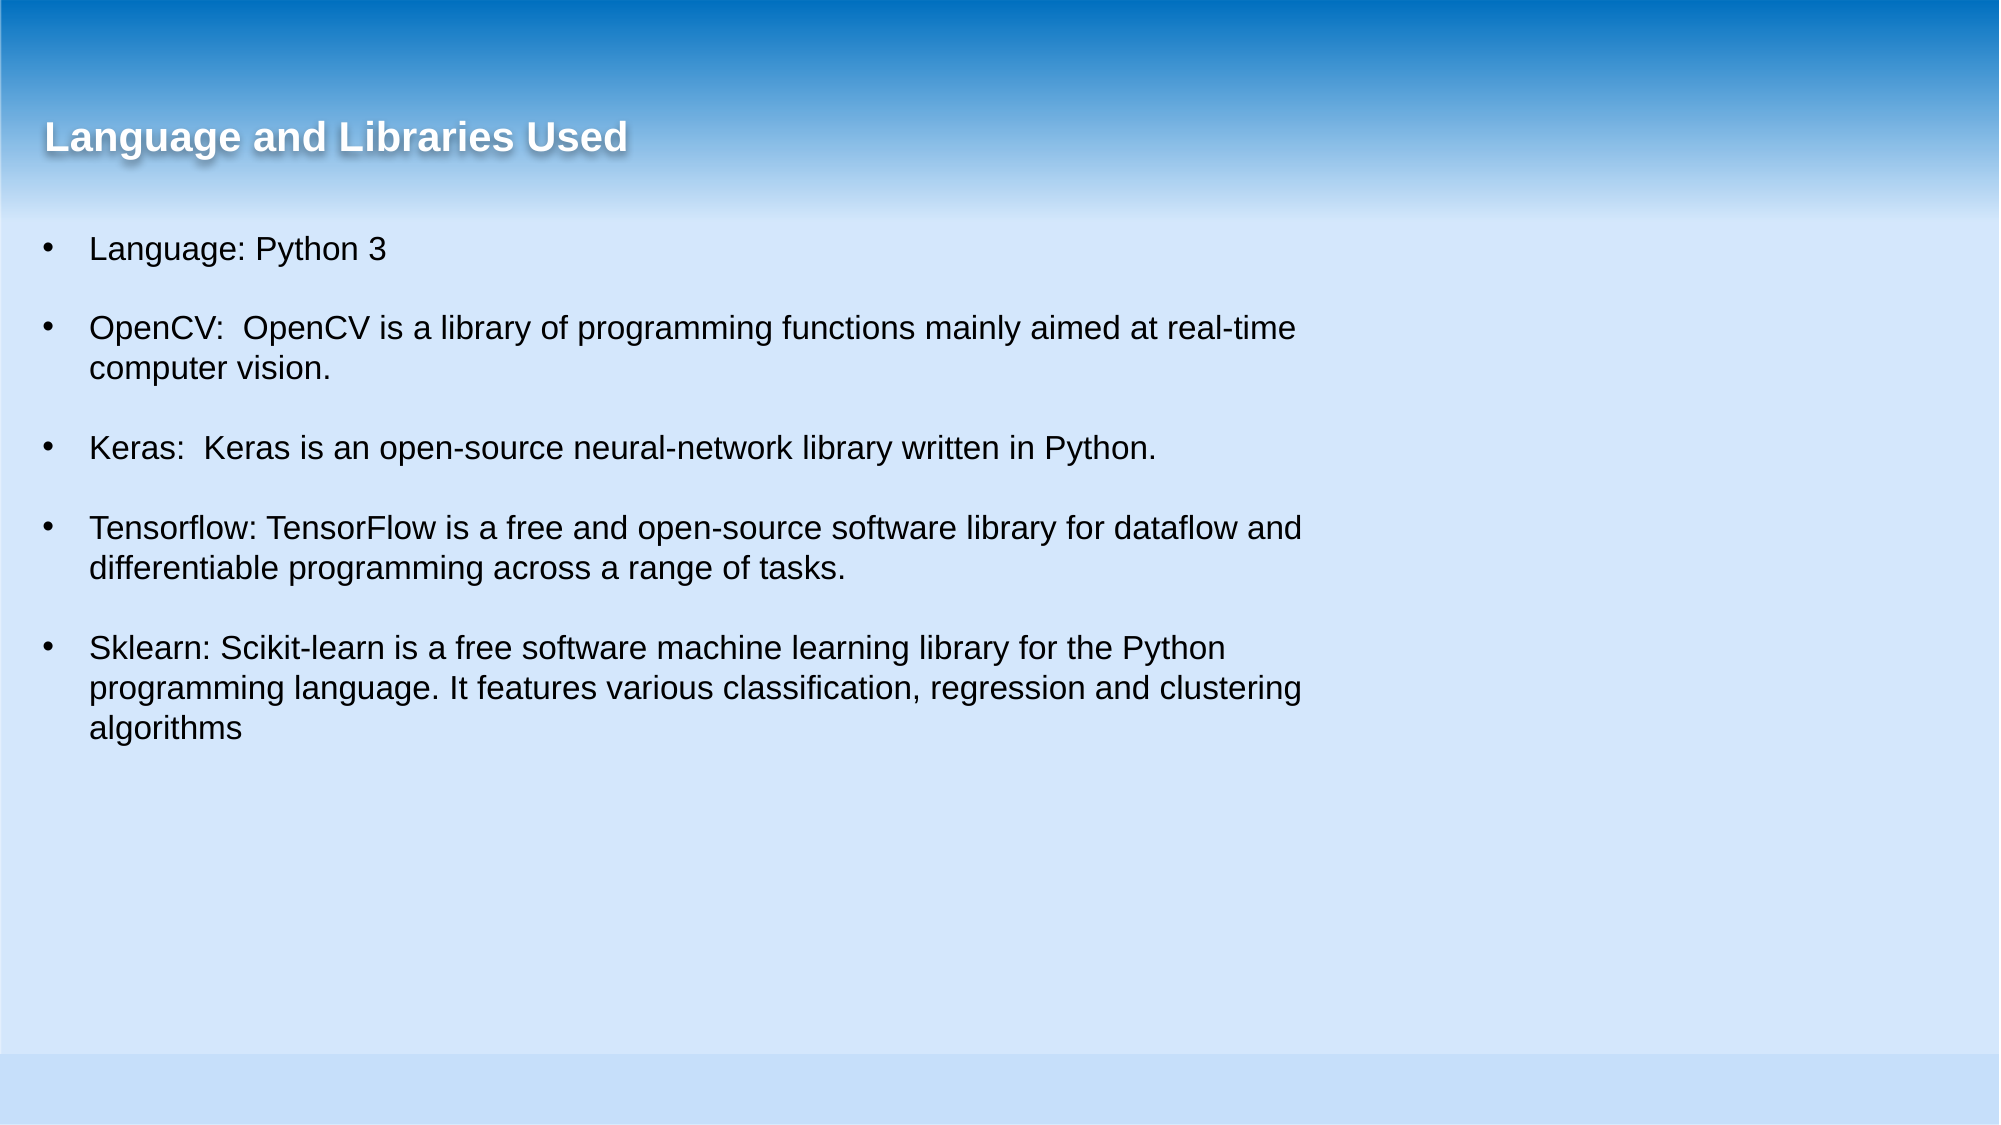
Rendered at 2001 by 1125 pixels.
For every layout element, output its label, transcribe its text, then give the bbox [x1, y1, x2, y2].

title Language and Libraries Used [42, 109, 646, 162]
list Language: Python 3 OpenCV: OpenCV is a library of programming functions mainly aimed at real-time computer vision. Keras: Keras is an open-source neural-network library written in Python. Tensorflow: TensorFlow is a free and open-source software library for dataflow and differentiable programming across a range of tasks. Sklearn: Scikit-learn is a free software machine learning library for the Python programming language. It features various classification, regression and clustering algorithms [42, 226, 1358, 833]
picture [0, 0, 1999, 1054]
